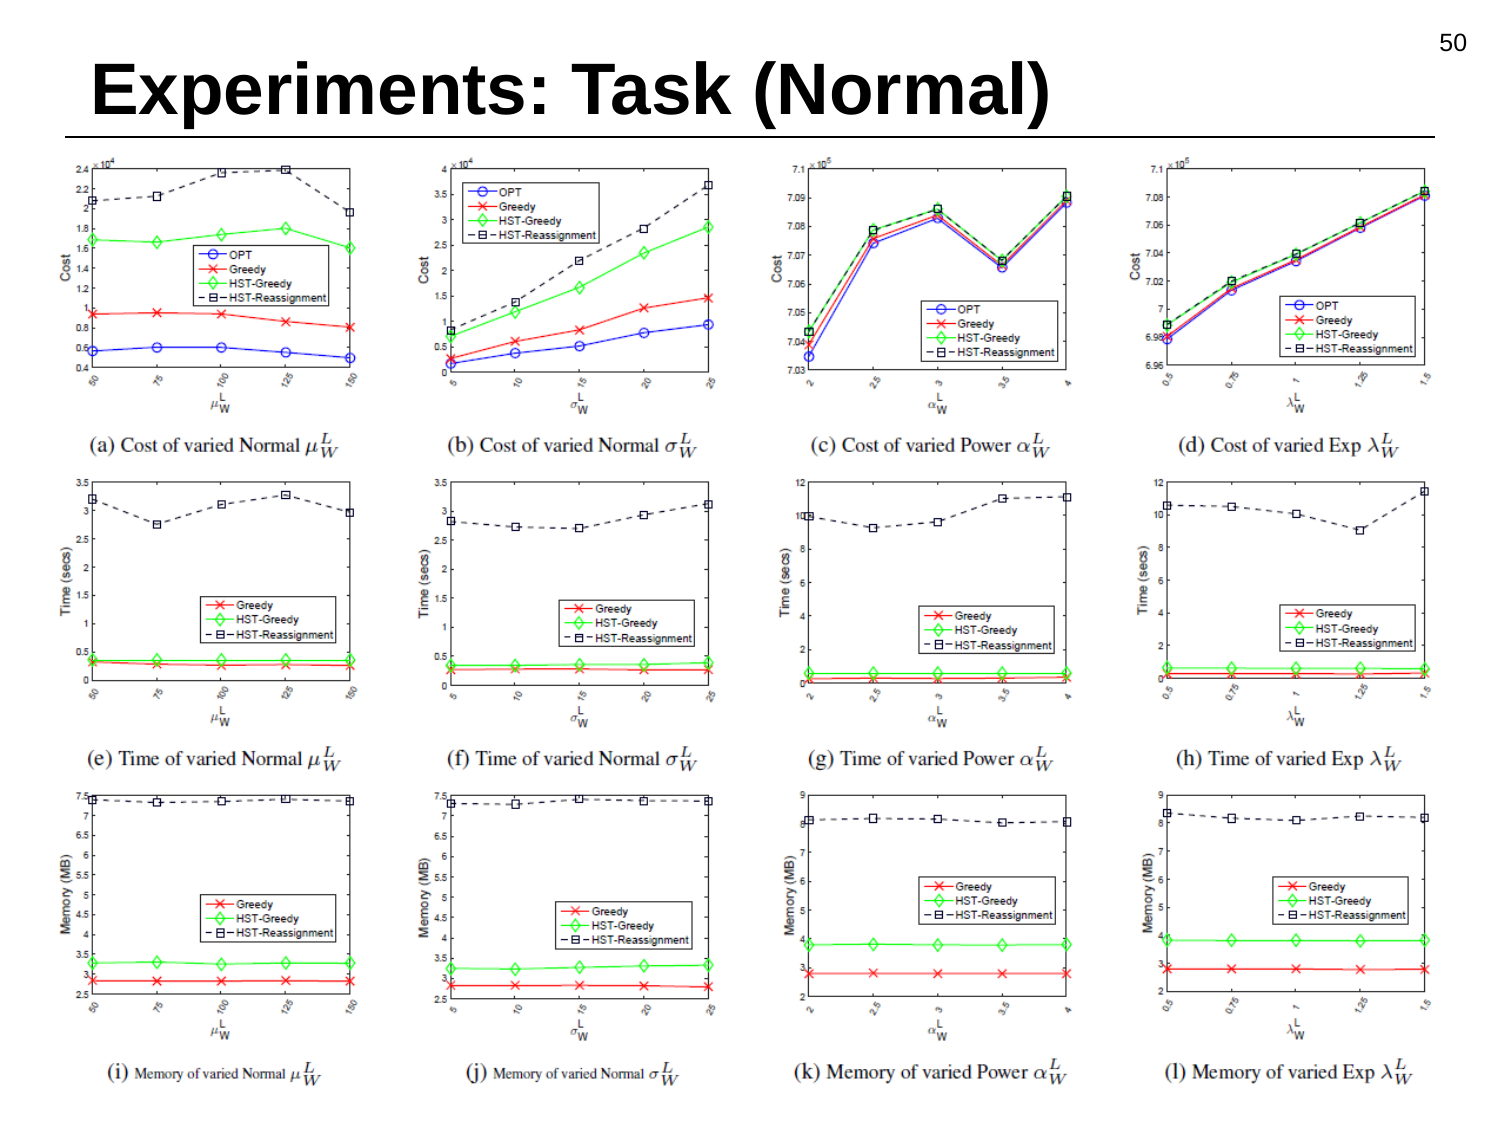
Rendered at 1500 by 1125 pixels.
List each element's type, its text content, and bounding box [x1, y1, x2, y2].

slide_number 50 [1131, 18, 1483, 62]
picture [52, 148, 1436, 1093]
title Experiments: Task (Normal) [75, 20, 1425, 138]
